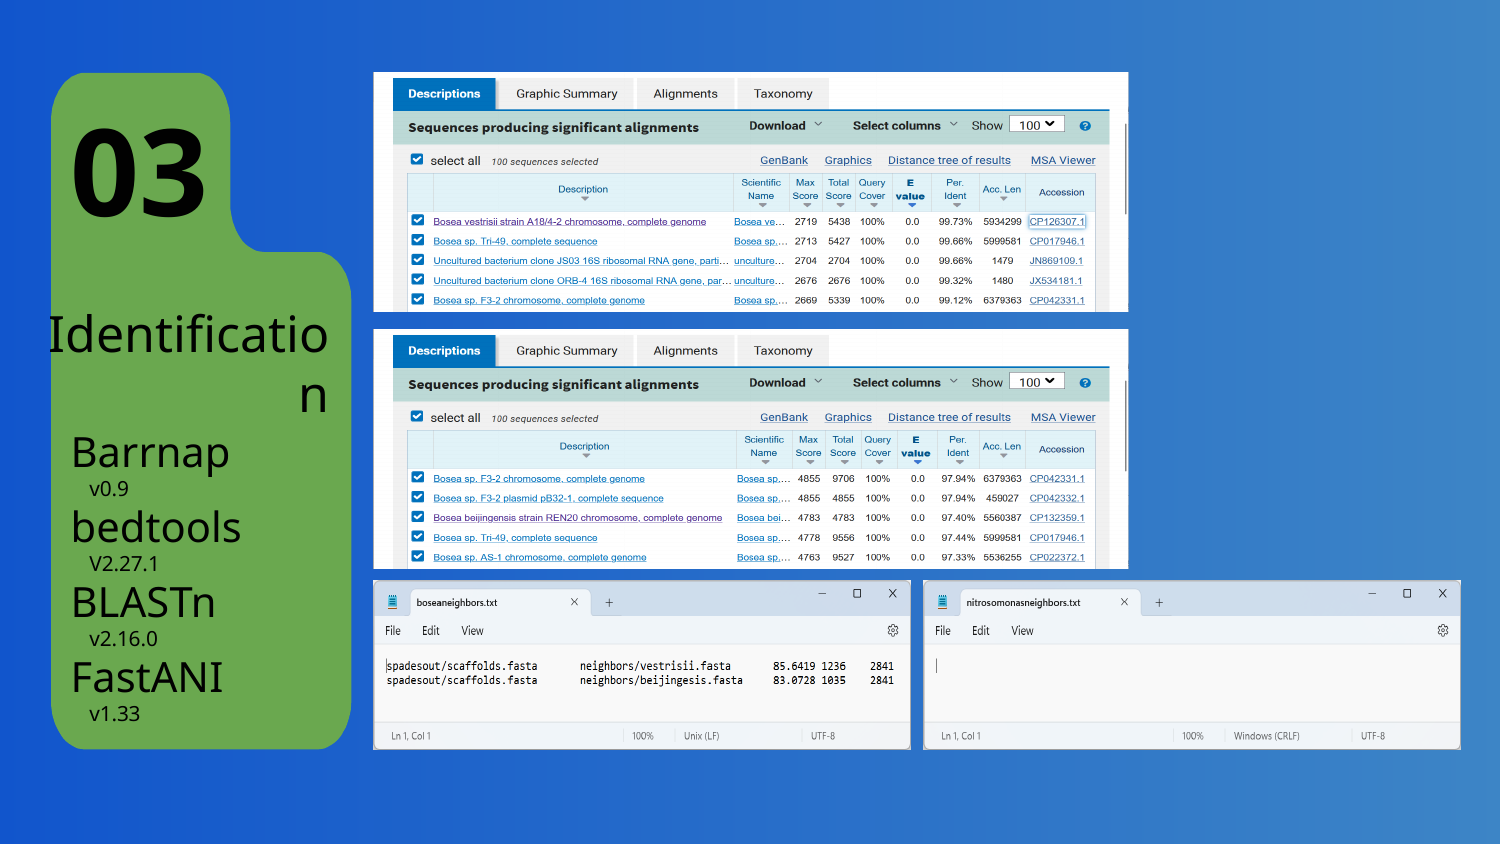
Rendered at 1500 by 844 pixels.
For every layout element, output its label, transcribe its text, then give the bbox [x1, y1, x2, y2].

picture [923, 580, 1462, 750]
picture [372, 580, 911, 750]
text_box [50, 72, 352, 750]
text_box Identification [38, 299, 45, 375]
picture [372, 329, 1129, 569]
picture [372, 72, 1129, 312]
